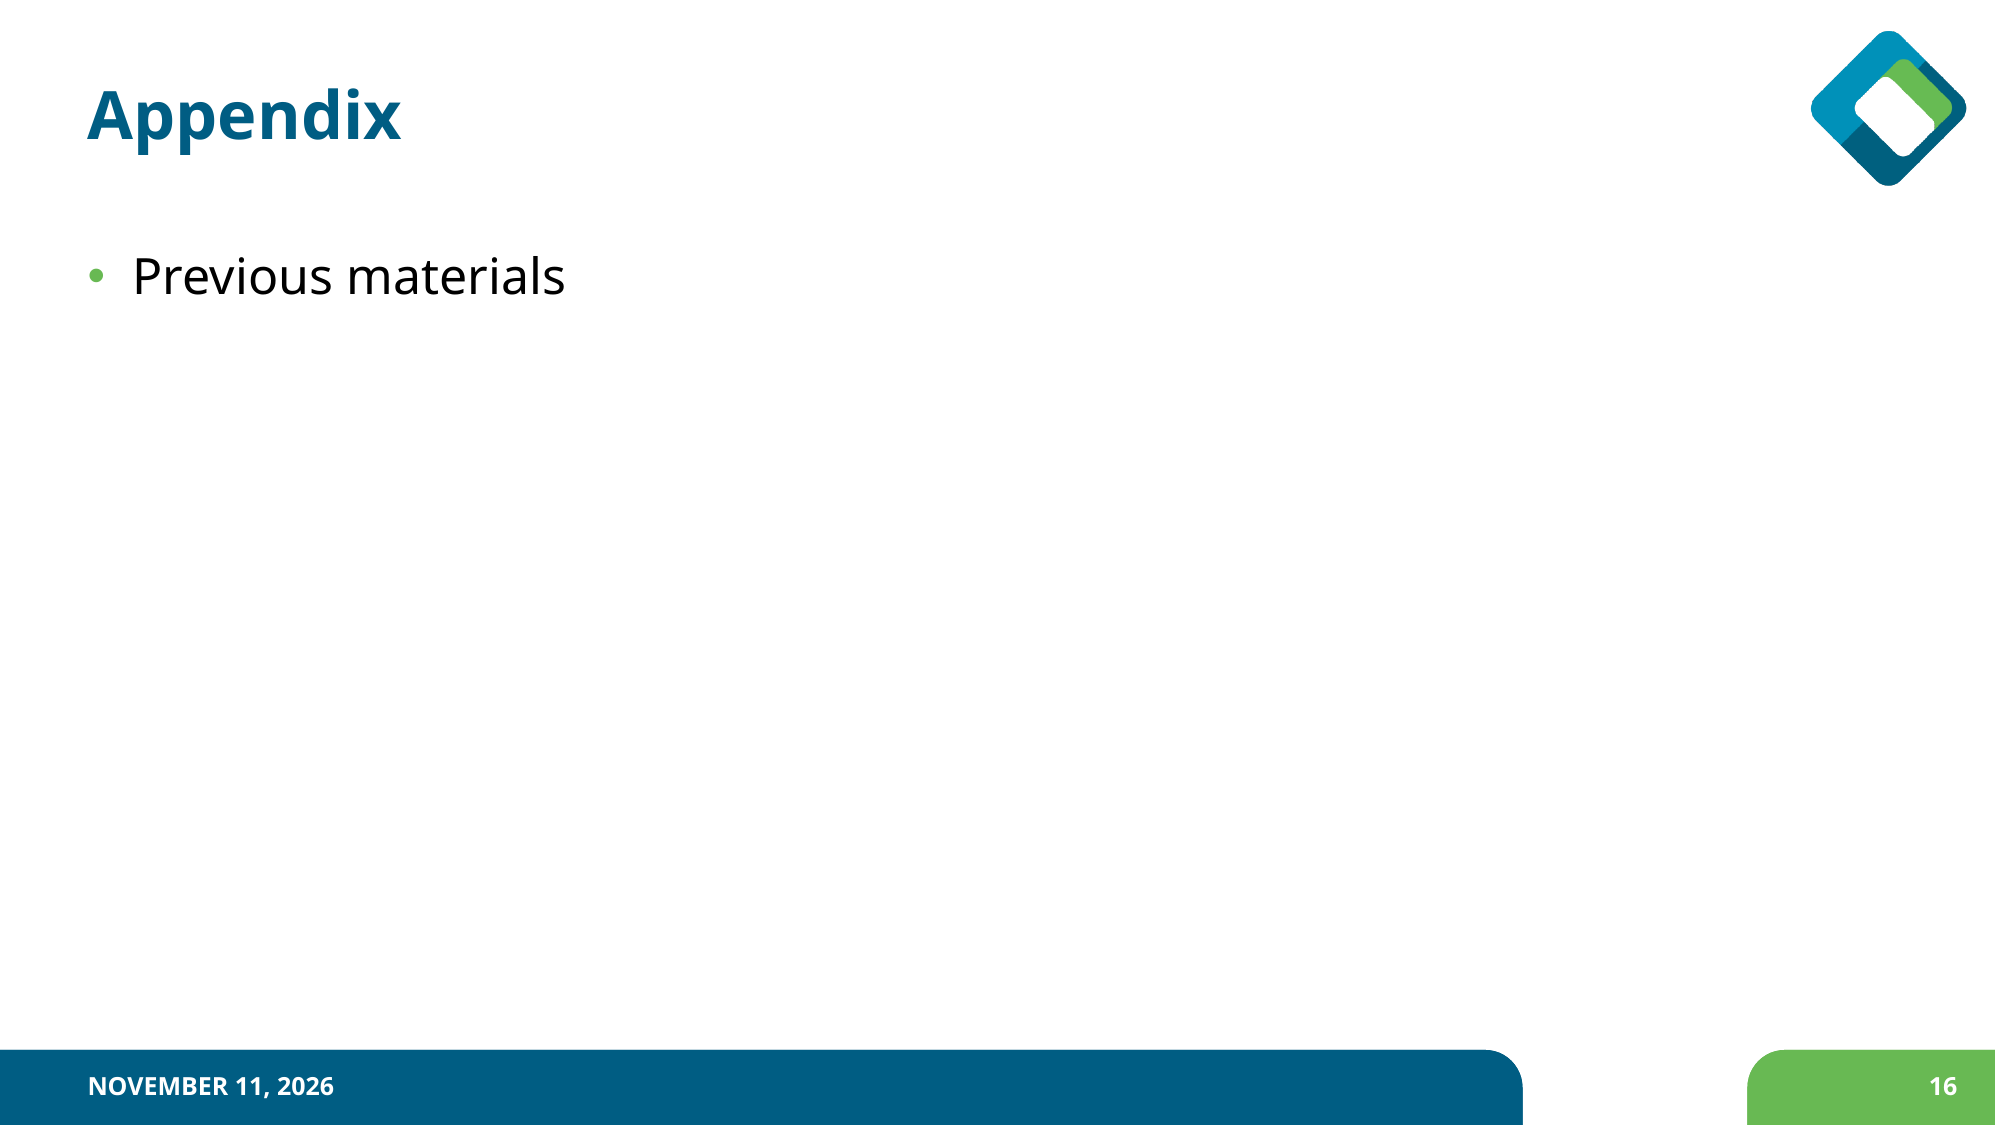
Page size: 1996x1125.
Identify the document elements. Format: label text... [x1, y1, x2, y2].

slide_number 16 [1797, 1062, 1973, 1113]
picture [1855, 60, 1951, 156]
picture [1810, 111, 1882, 186]
list Previous materials [72, 237, 1923, 1013]
picture [1810, 29, 1967, 106]
picture [1895, 112, 1967, 186]
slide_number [72, 1062, 398, 1113]
title Appendix [72, 24, 1773, 200]
